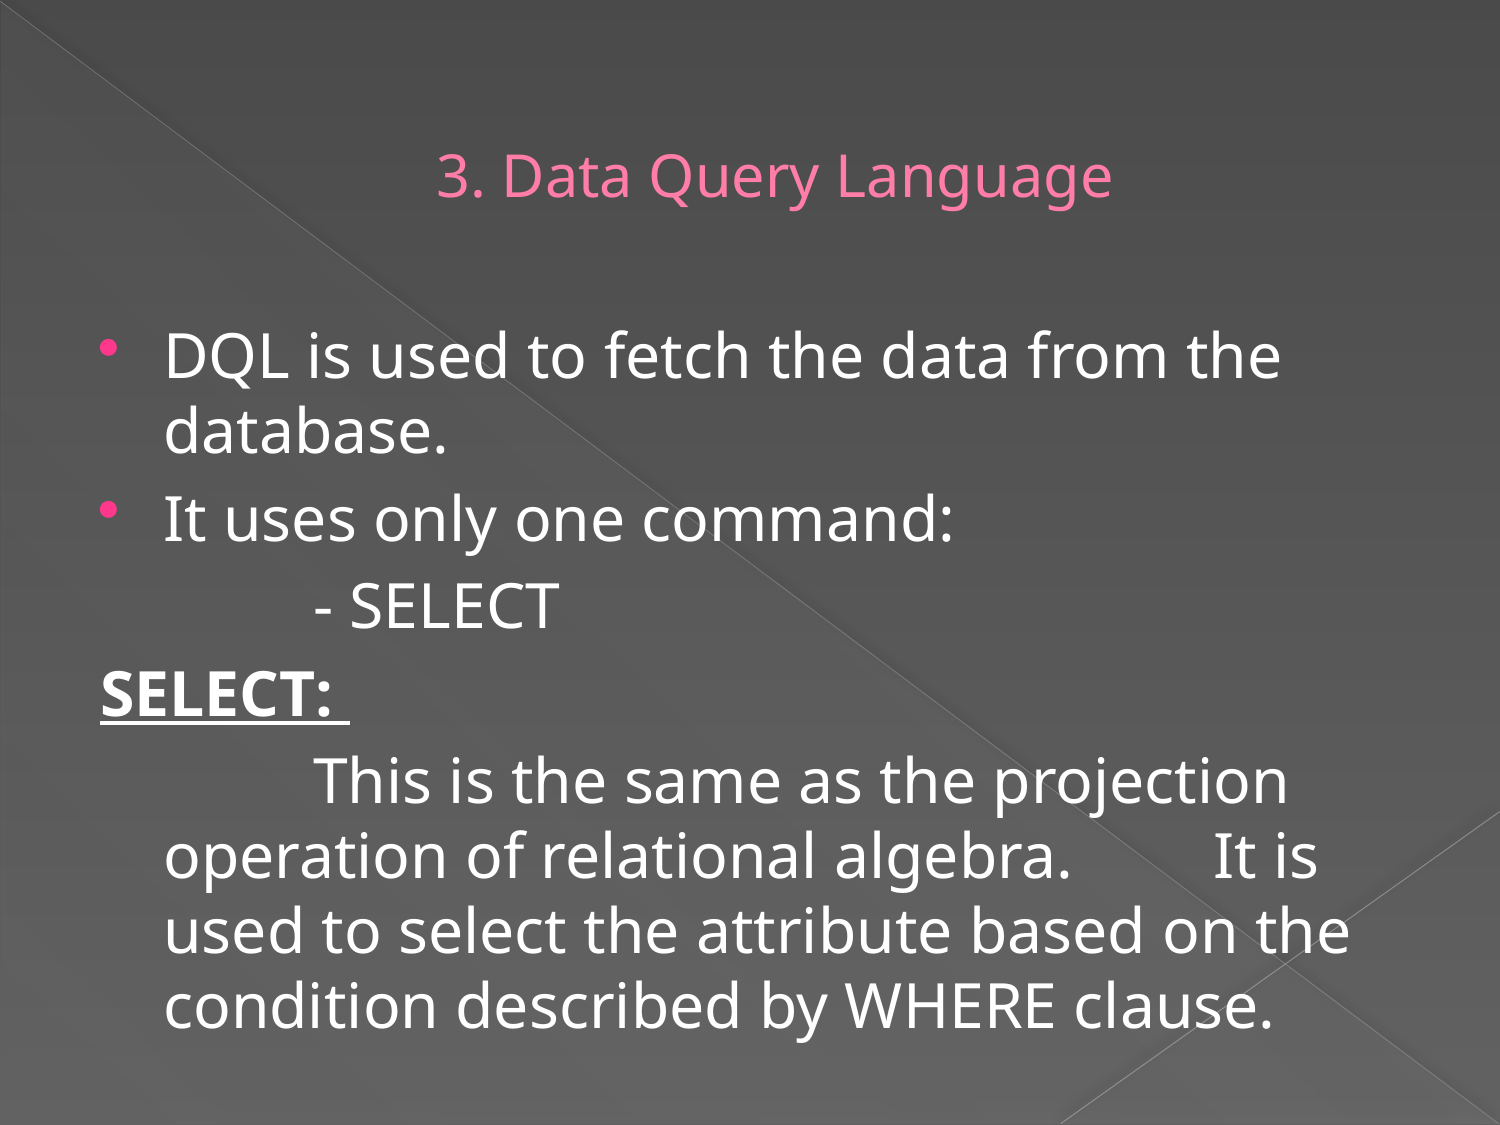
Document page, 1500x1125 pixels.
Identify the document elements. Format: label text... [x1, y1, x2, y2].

title 3. Data Query Language [70, 58, 1421, 289]
list DQL is used to fetch the data from the database. It uses only one command: - SELECT SELECT: This is the same as the projection operation of relational algebra. It is used to select the attribute based on the condition described by WHERE clause. [75, 308, 1425, 1059]
